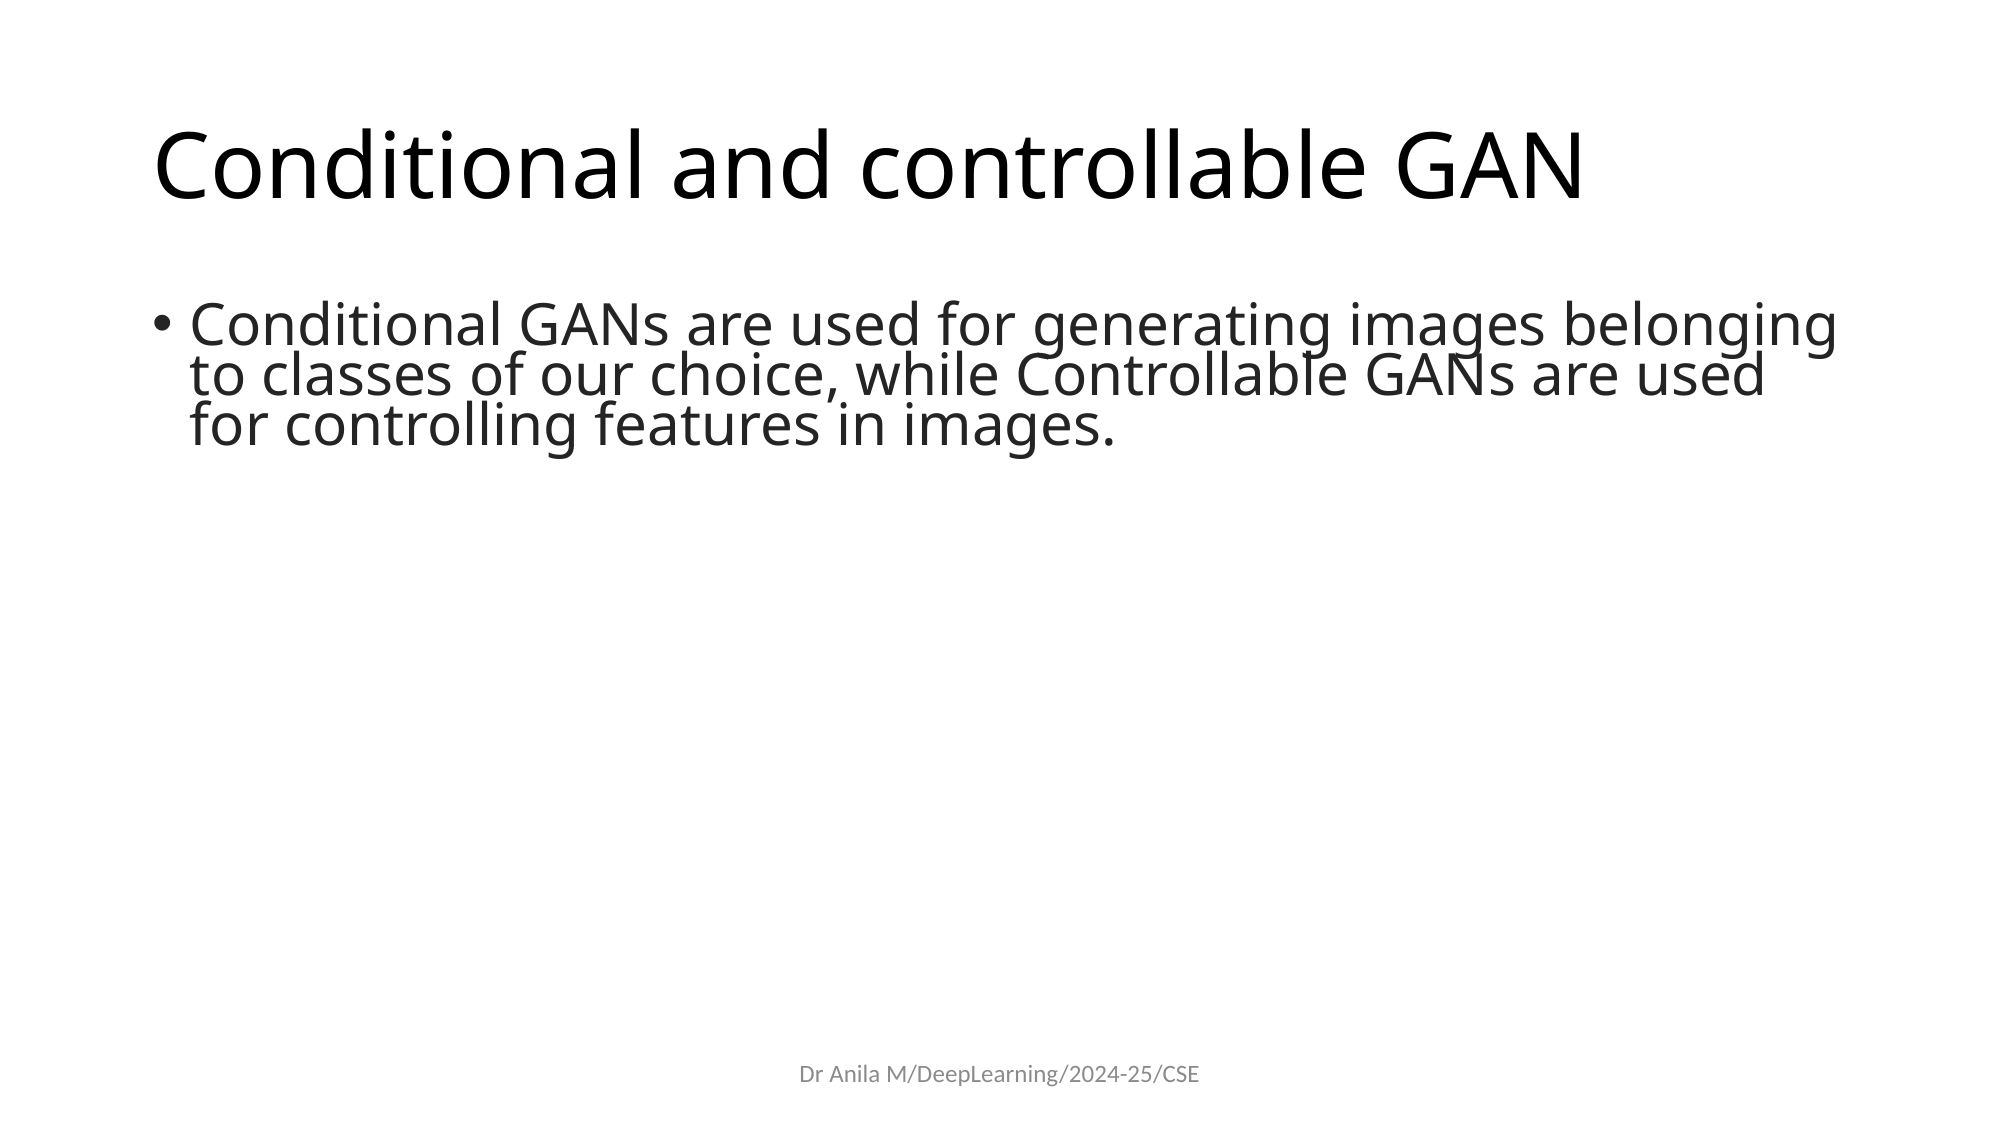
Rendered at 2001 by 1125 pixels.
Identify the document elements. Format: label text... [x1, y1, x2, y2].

footer Dr Anila M/DeepLearning/2024-25/CSE [662, 1042, 1338, 1103]
title Conditional and controllable GAN [137, 59, 1863, 278]
list Conditional GANs are used for generating images belonging to classes of our choice, while Controllable GANs are used for controlling features in images. [137, 299, 1863, 1014]
